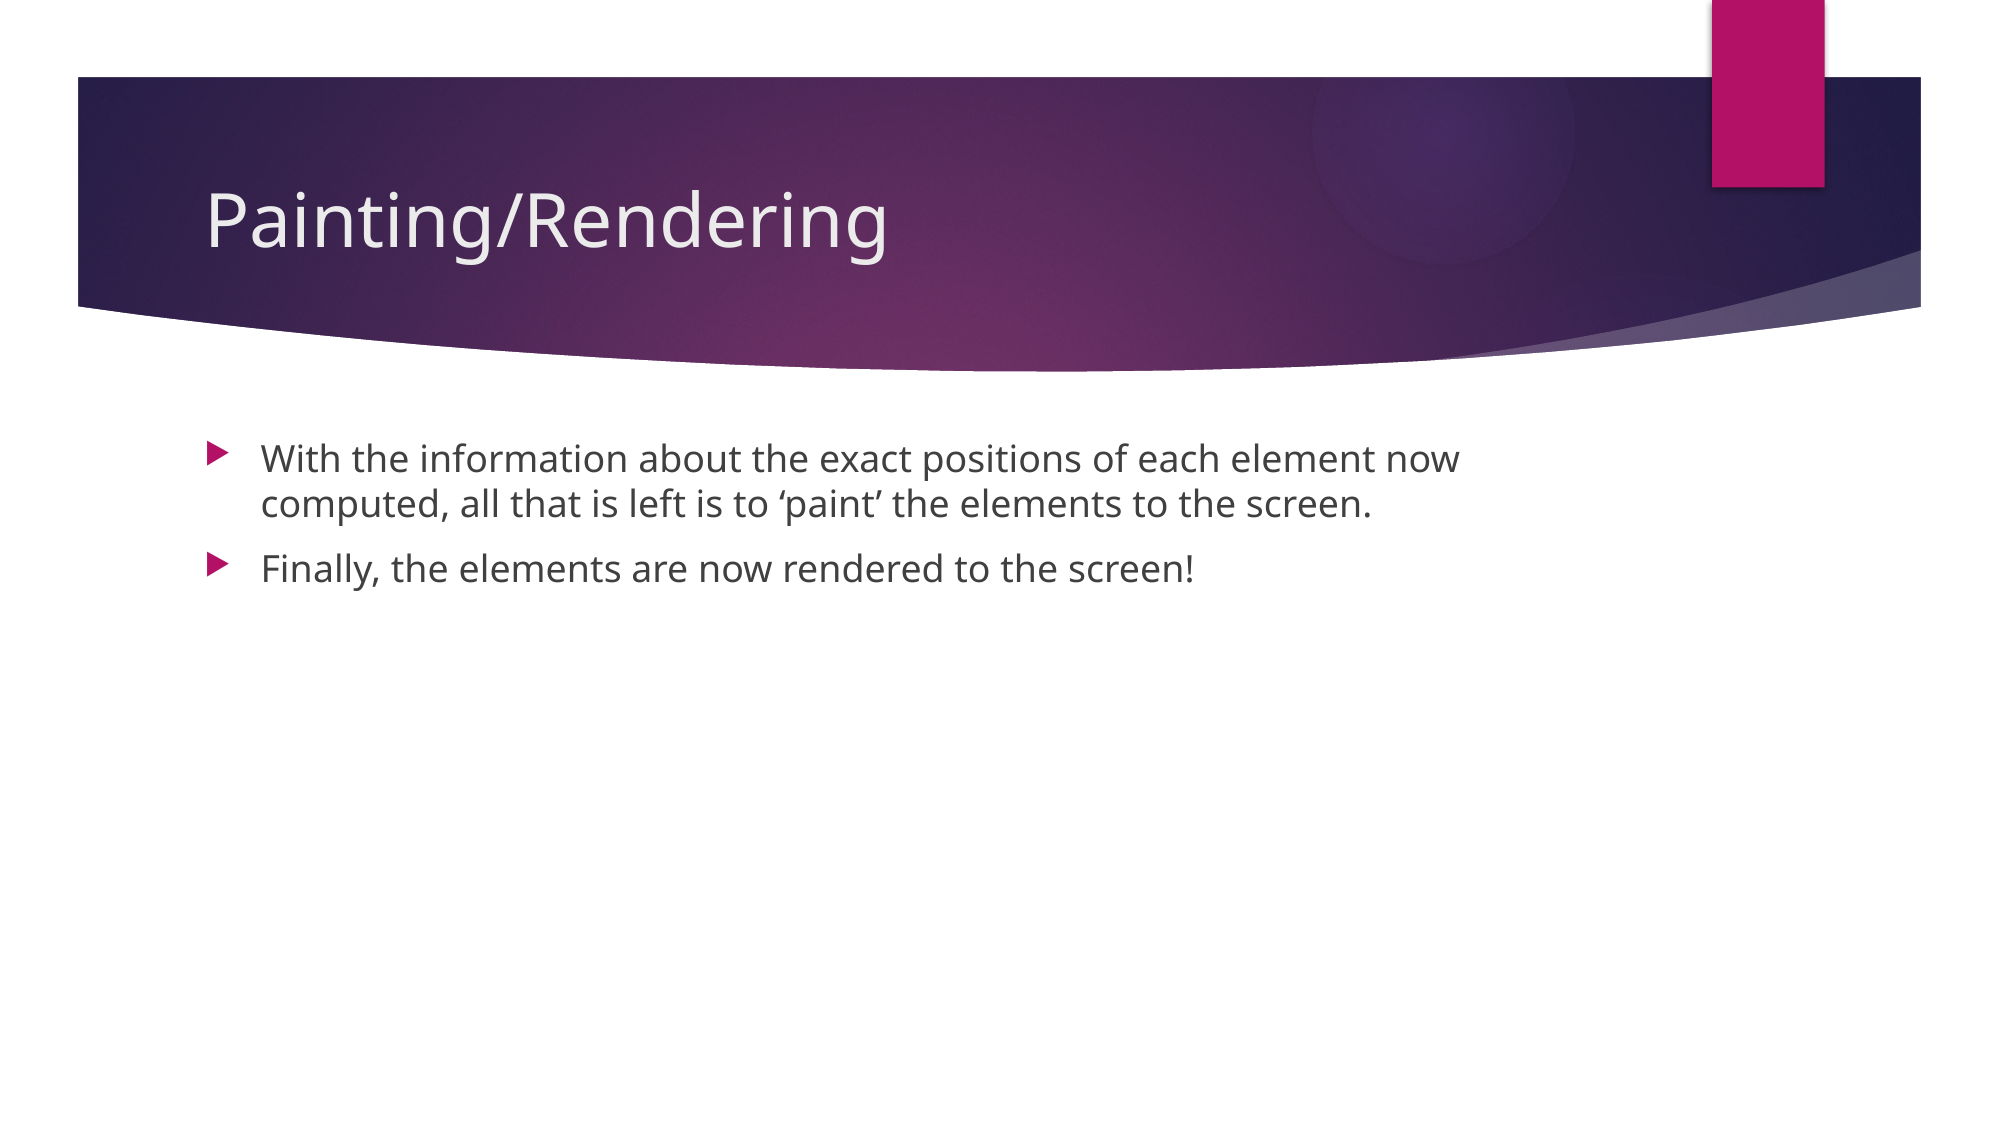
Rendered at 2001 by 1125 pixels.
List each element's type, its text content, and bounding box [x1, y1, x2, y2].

list With the information about the exact positions of each element now computed, all that is left is to ‘paint’ the elements to the screen. Finally, the elements are now rendered to the screen! [189, 427, 1638, 988]
title Painting/Rendering [189, 159, 1627, 276]
